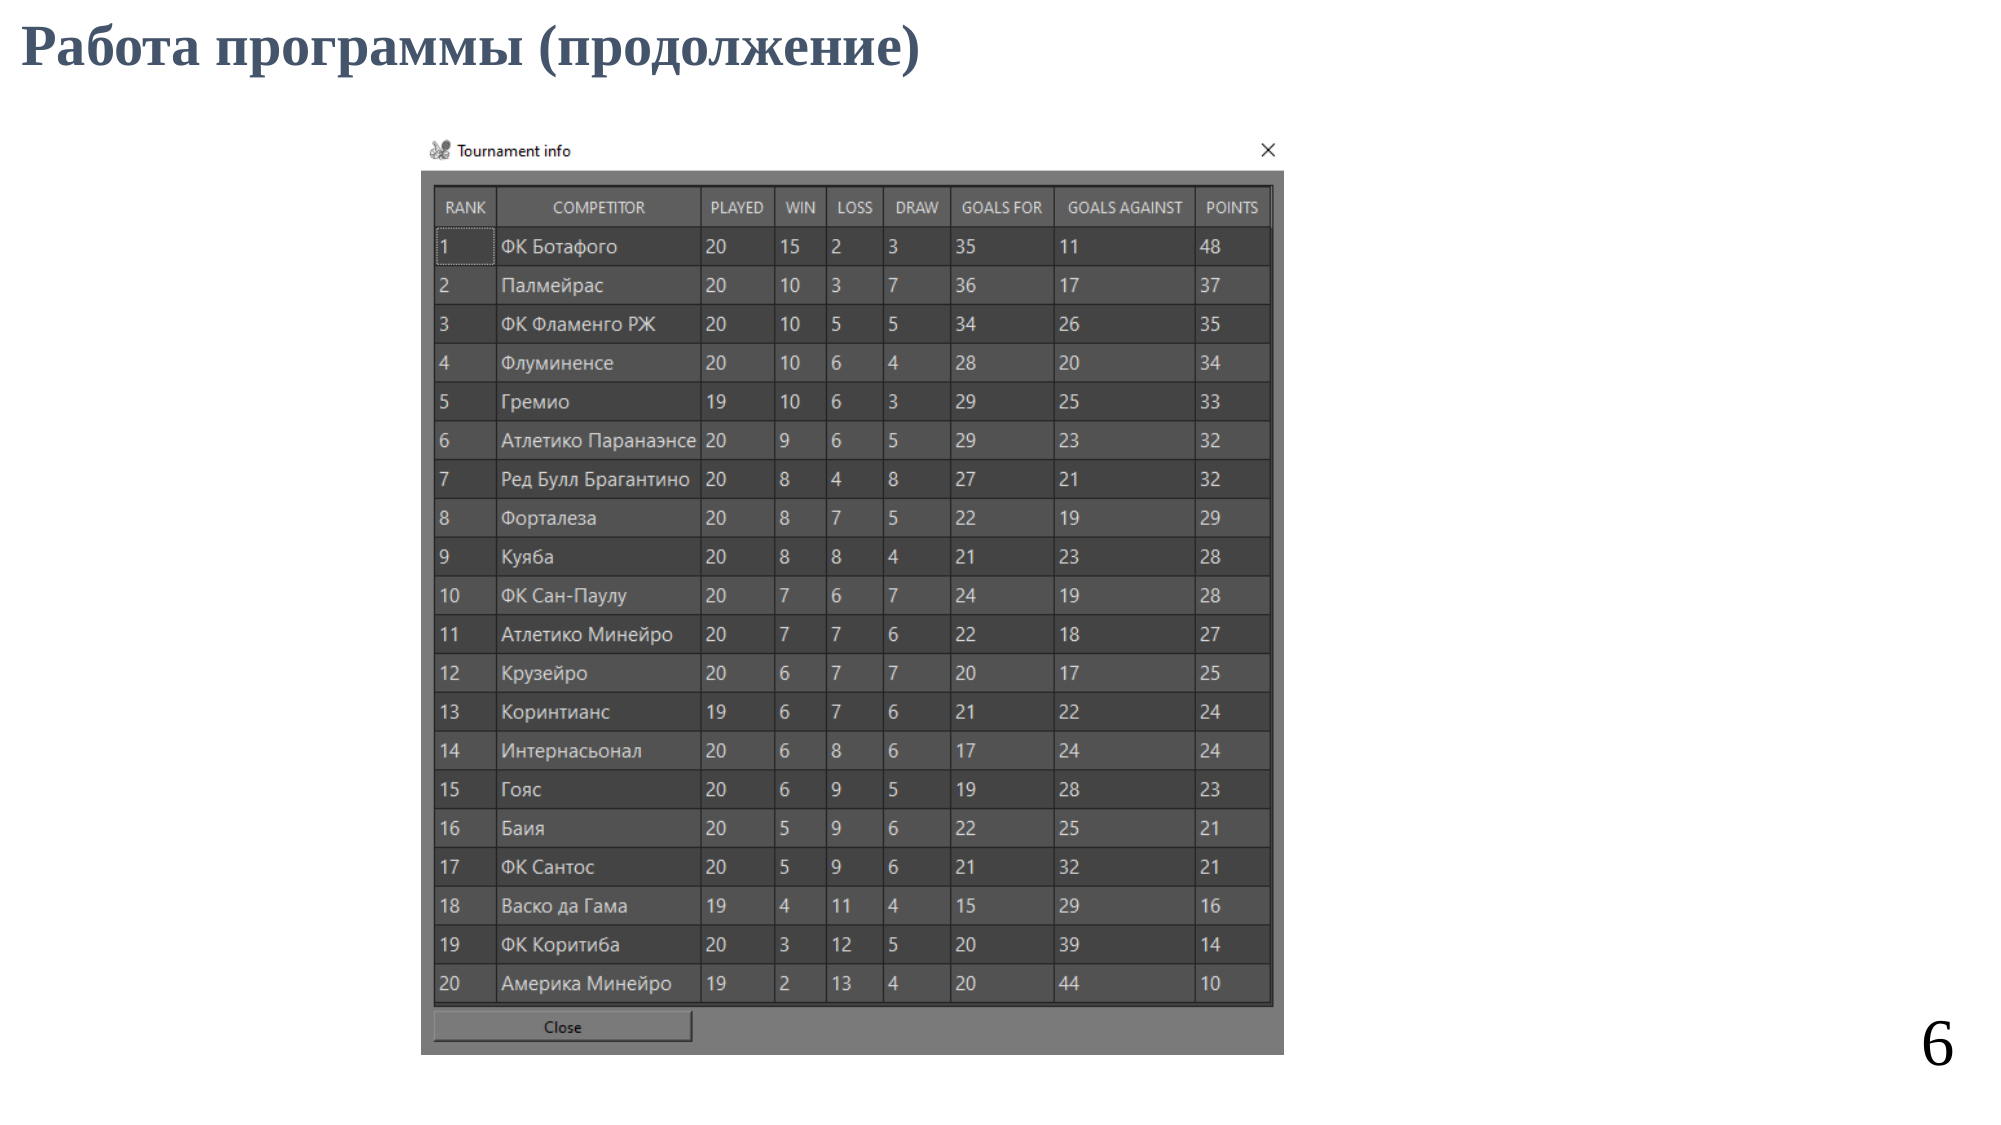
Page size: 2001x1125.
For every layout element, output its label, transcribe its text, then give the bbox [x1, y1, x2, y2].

text_box 6 [1907, 991, 1971, 1086]
picture [421, 132, 1284, 1055]
text_box Работа программы (продолжение) [6, 0, 937, 85]
